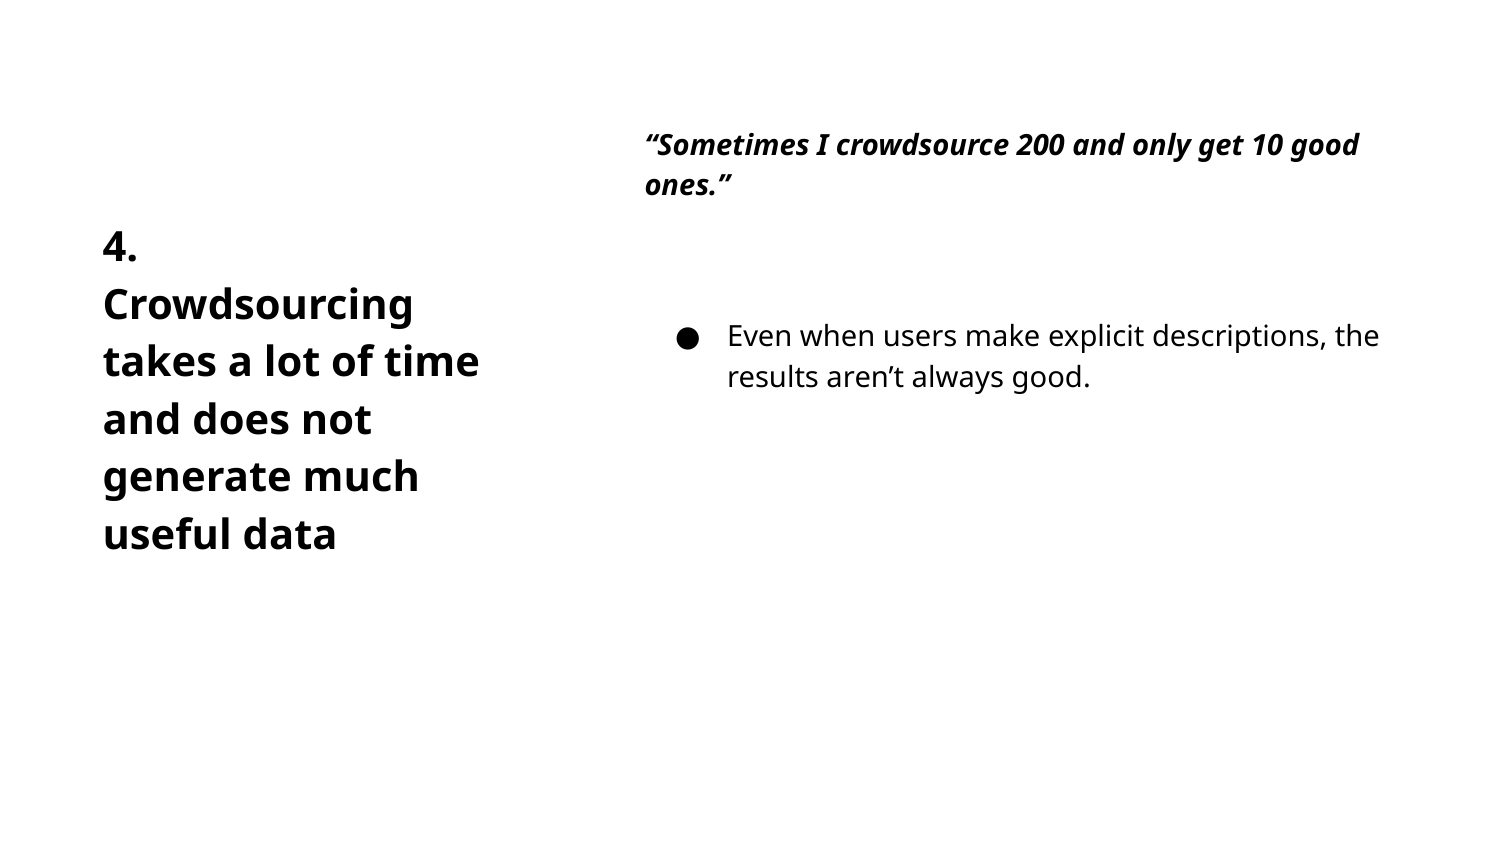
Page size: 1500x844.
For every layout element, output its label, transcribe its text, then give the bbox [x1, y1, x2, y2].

text_box Even when users make explicit descriptions, the results aren’t always good. [637, 297, 1420, 790]
text_box 4. Crowdsourcing takes a lot of time and does not generate much useful data [87, 197, 533, 544]
text_box “Sometimes I crowdsource 200 and only get 10 good ones.” [629, 106, 1455, 289]
